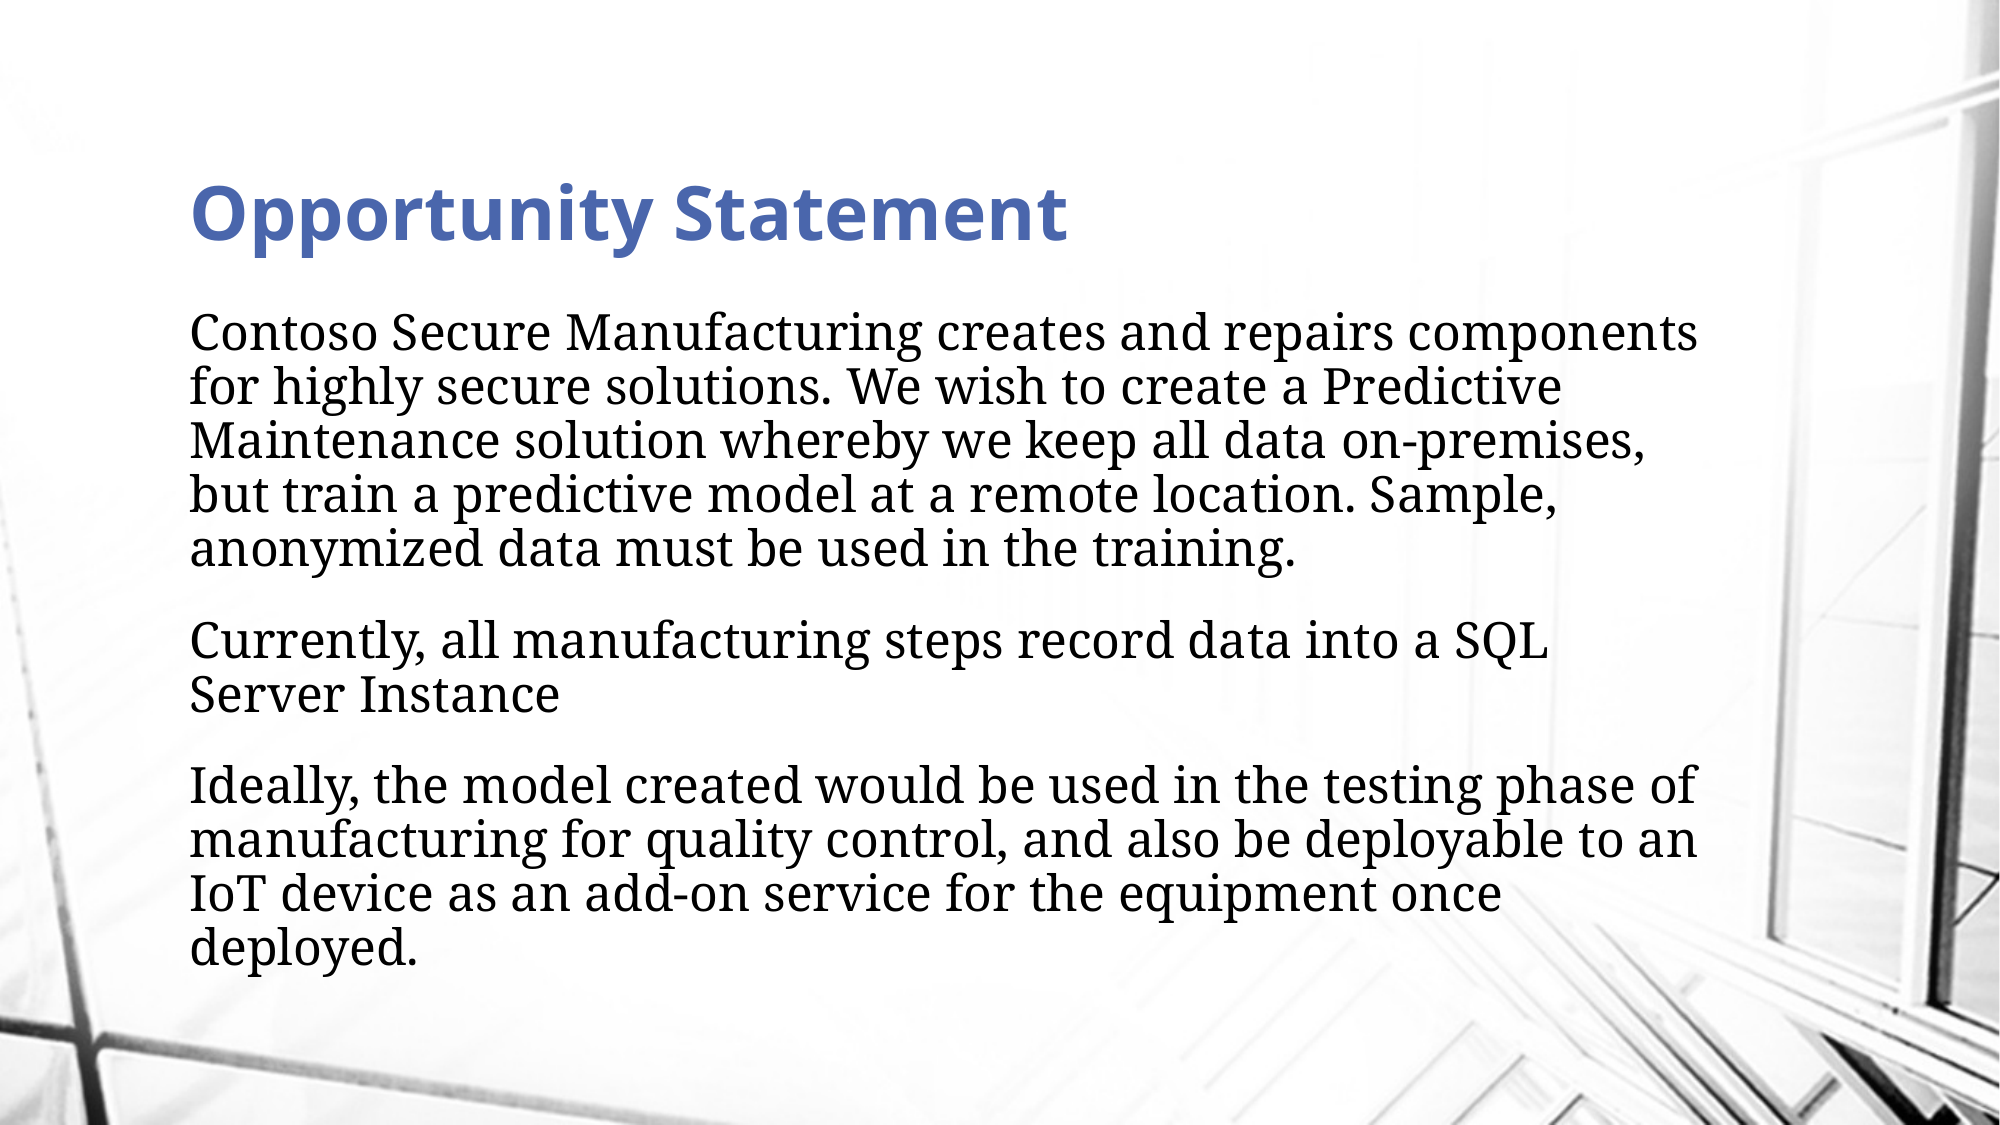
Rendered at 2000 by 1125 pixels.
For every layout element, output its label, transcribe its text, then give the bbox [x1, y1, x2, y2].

list Contoso Secure Manufacturing creates and repairs components for highly secure solutions. We wish to create a Predictive Maintenance solution whereby we keep all data on-premises, but train a predictive model at a remote location. Sample, anonymized data must be used in the training. Currently, all manufacturing steps record data into a SQL Server Instance Ideally, the model created would be used in the testing phase of manufacturing for quality control, and also be deployable to an IoT device as an add-on service for the equipment once deployed. [174, 299, 1718, 937]
picture [0, 0, 2000, 1125]
title Opportunity Statement [174, 87, 1600, 263]
